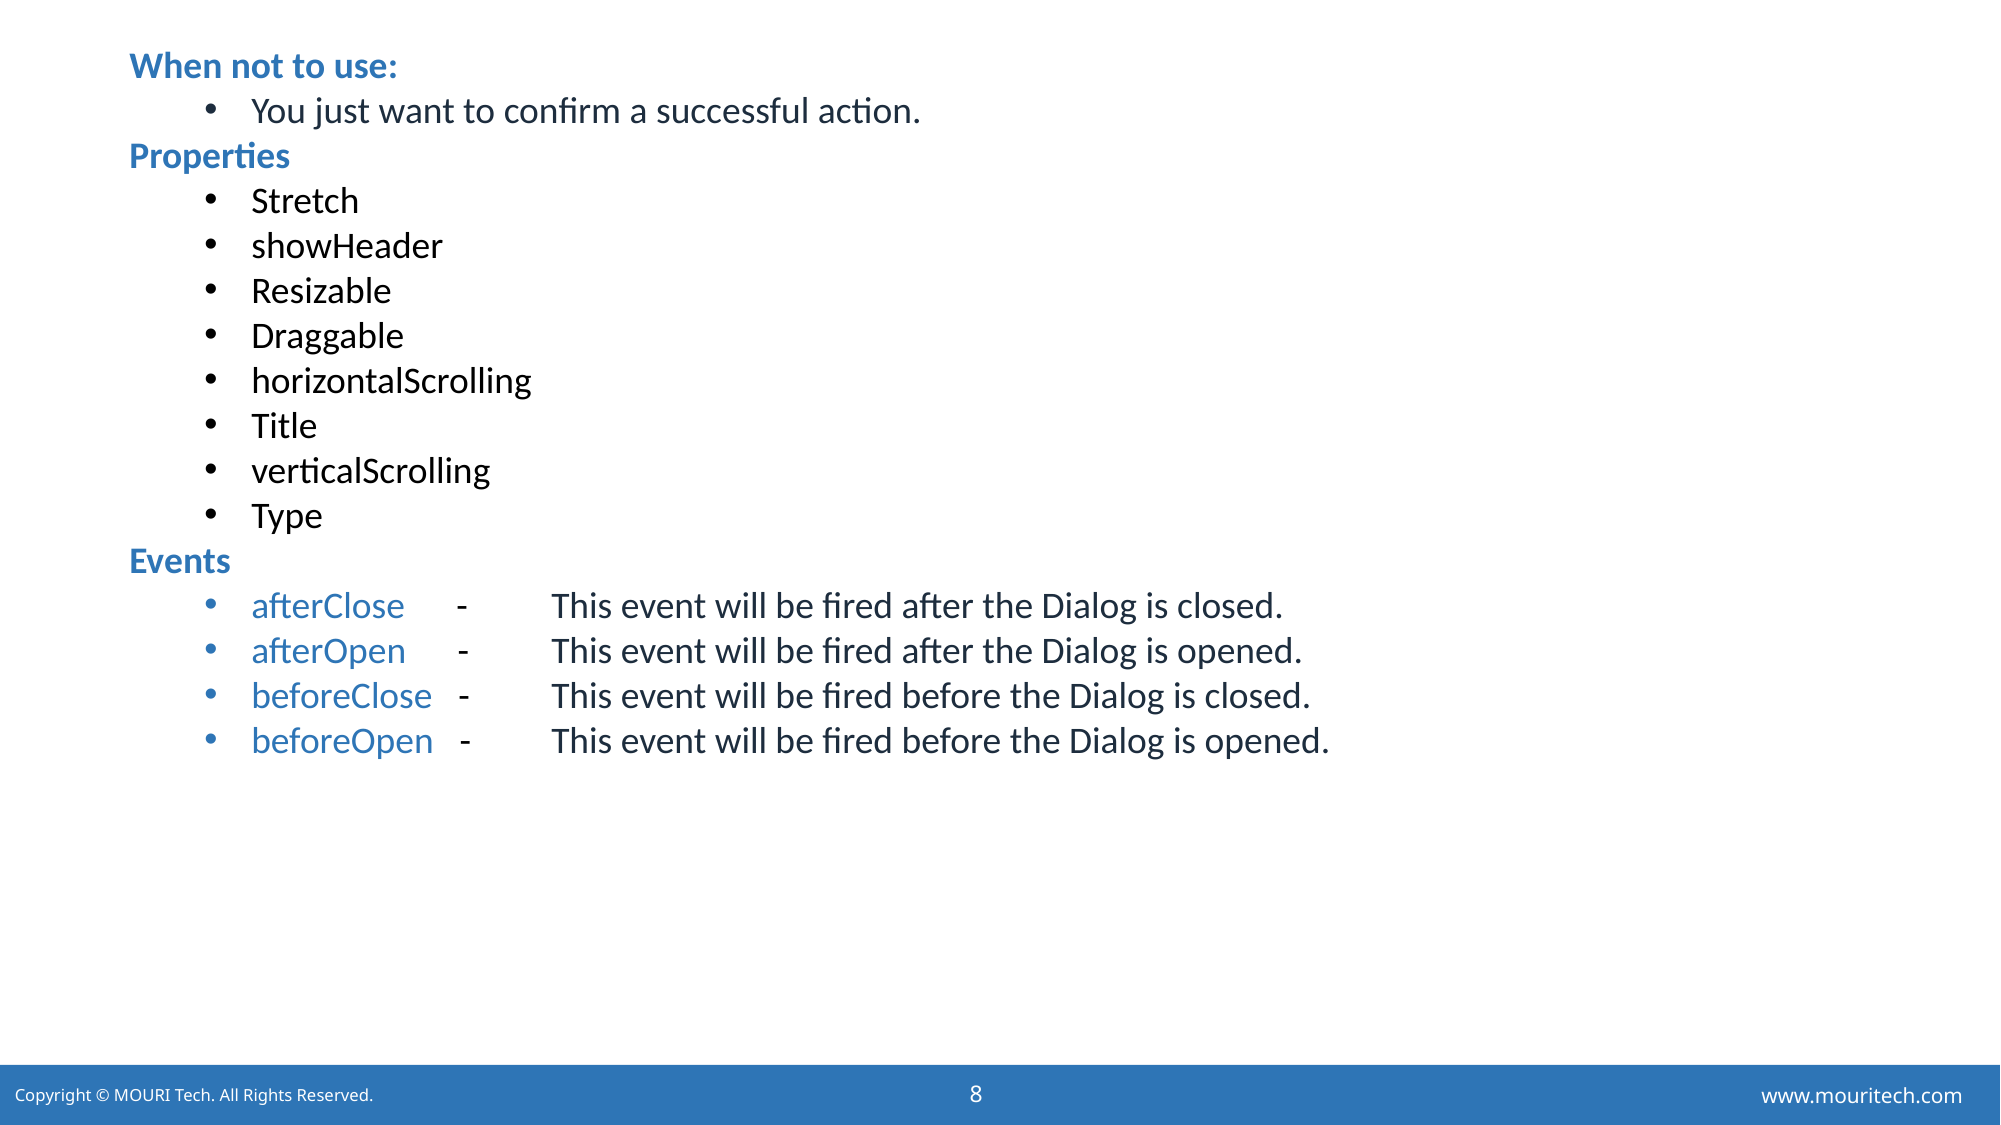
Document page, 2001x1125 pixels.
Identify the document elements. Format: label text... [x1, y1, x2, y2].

text_box When not to use: You just want to confirm a successful action. Properties Stretch showHeader Resizable Draggable horizontalScrolling Title verticalScrolling Type Events afterClose - This event will be fired after the Dialog is closed. afterOpen - This event will be fired after the Dialog is opened. beforeClose - This event will be fired before the Dialog is closed. beforeOpen - This event will be fired before the Dialog is opened. [114, 33, 1886, 859]
